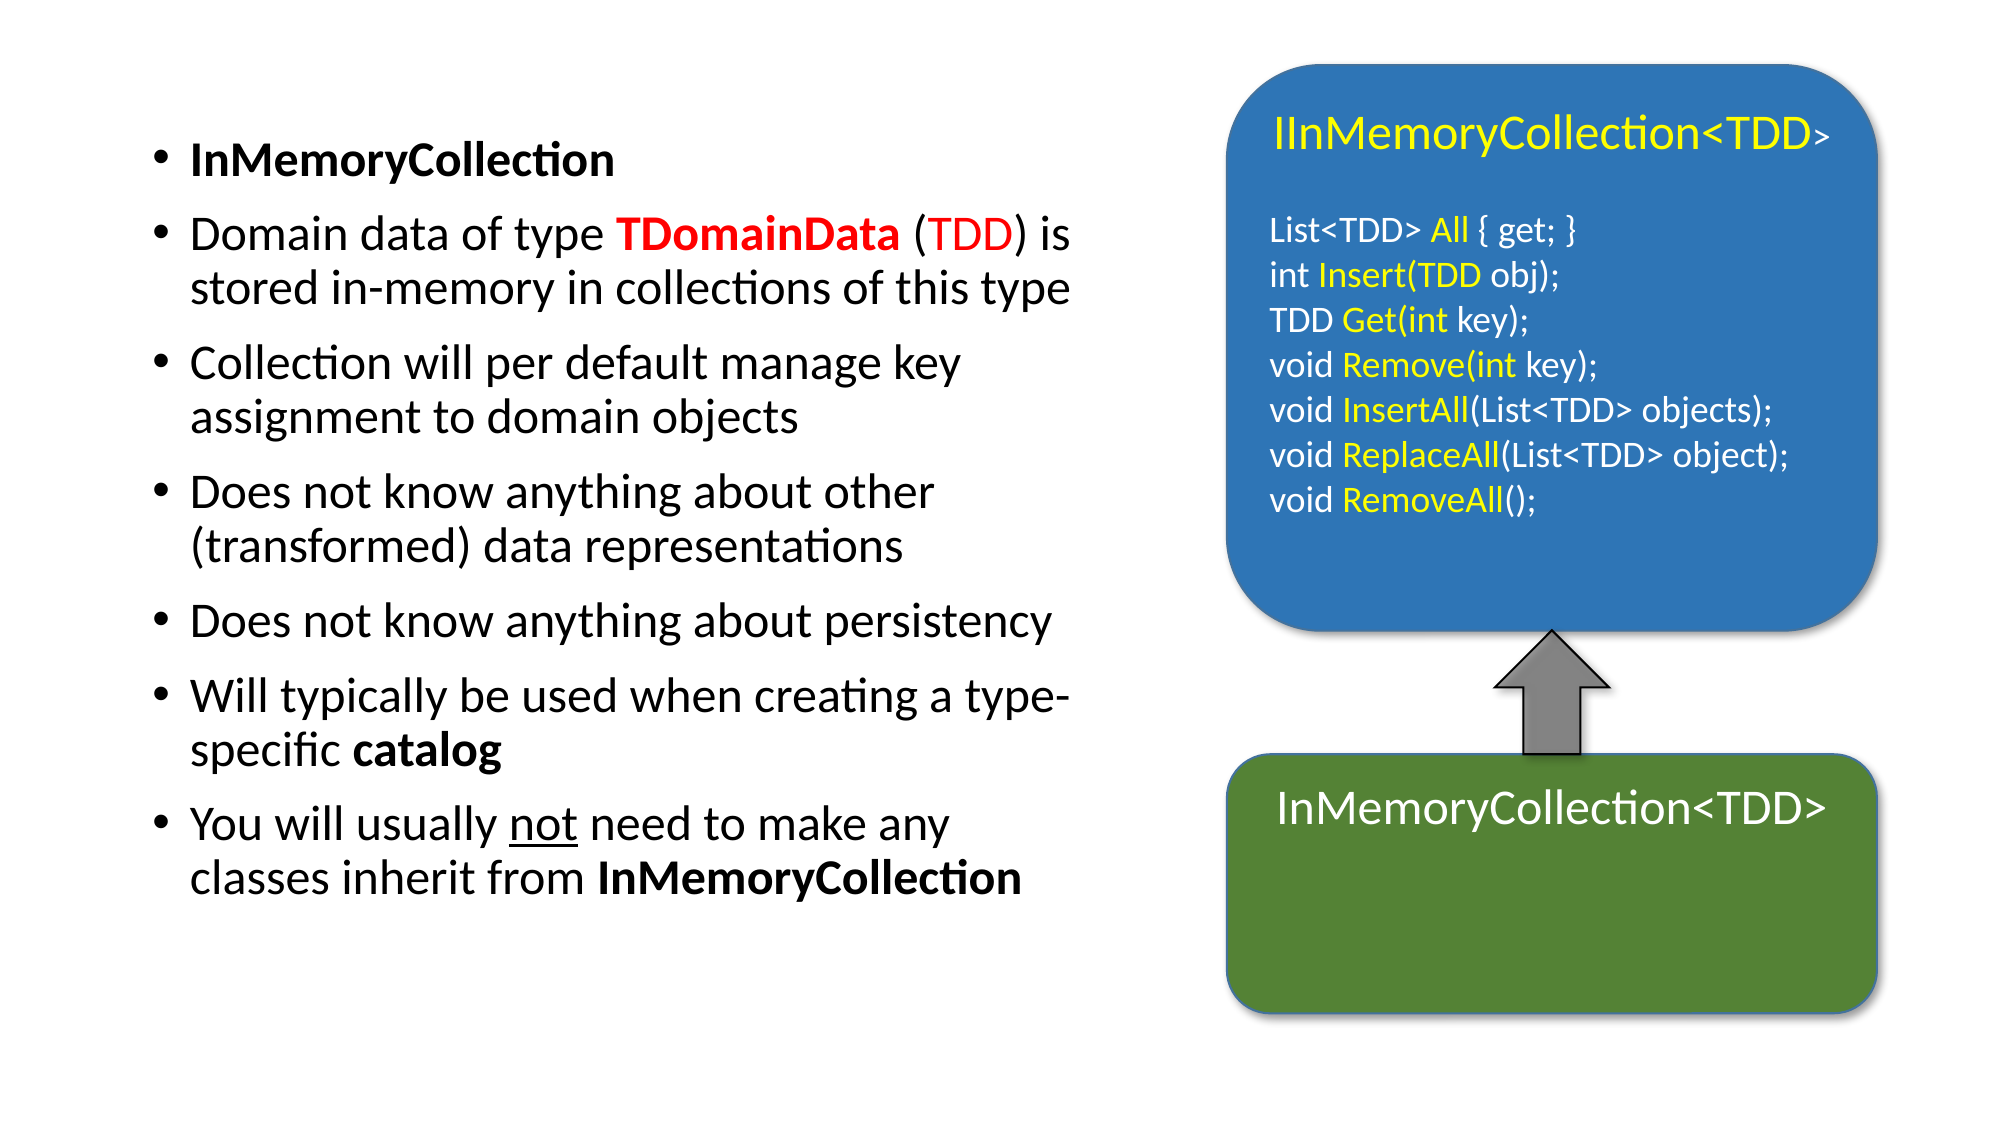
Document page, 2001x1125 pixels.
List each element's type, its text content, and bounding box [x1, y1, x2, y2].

text_box [1492, 628, 1612, 756]
list InMemoryCollection Domain data of type TDomainData (TDD) is stored in-memory in collections of this type Collection will per default manage key assignment to domain objects Does not know anything about other (transformed) data representations Does not know anything about persistency Will typically be used when creating a type-specific catalog You will usually not need to make any classes inherit from InMemoryCollection [137, 125, 1088, 1014]
text_box IInMemoryCollection<TDD> List<TDD> All { get; } int Insert(TDD obj); TDD Get(int key); void Remove(int key); void InsertAll(List<TDD> objects); void ReplaceAll(List<TDD> object); void RemoveAll(); [1225, 64, 1878, 632]
text_box InMemoryCollection<TDD> [1225, 753, 1878, 1015]
